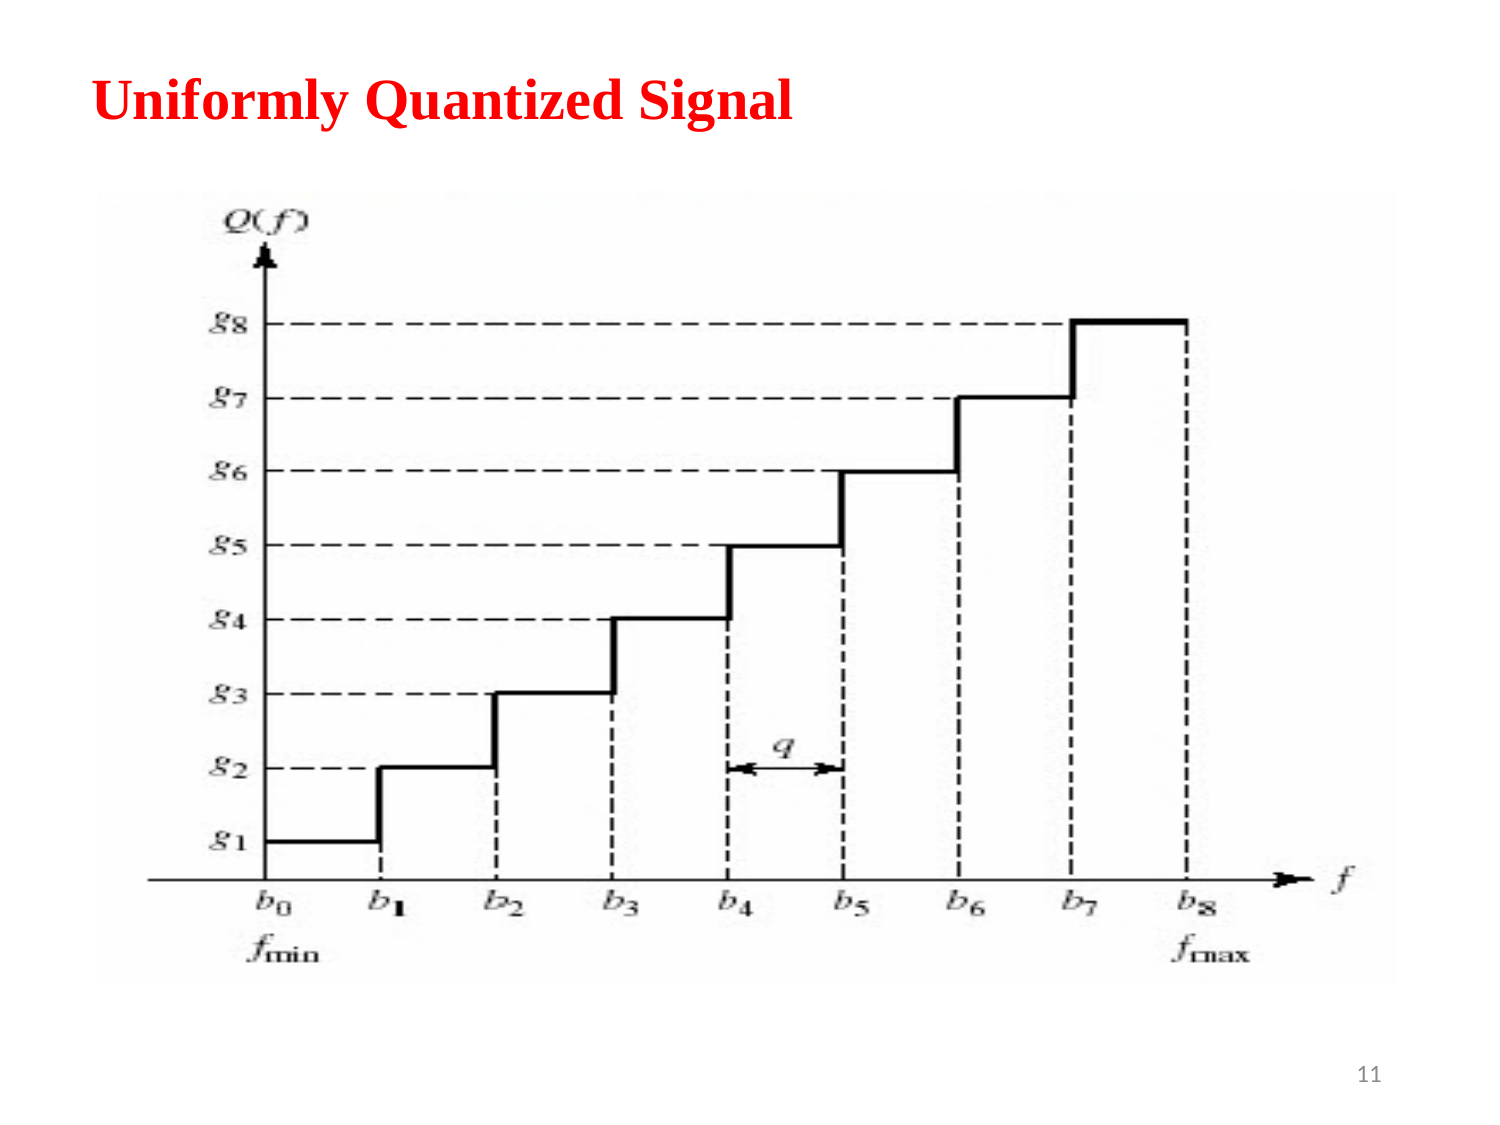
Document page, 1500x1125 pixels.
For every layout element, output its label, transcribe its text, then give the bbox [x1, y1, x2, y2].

slide_number 11 [1059, 1042, 1397, 1103]
picture [98, 168, 1397, 990]
text_box Uniformly Quantized Signal [76, 54, 810, 139]
